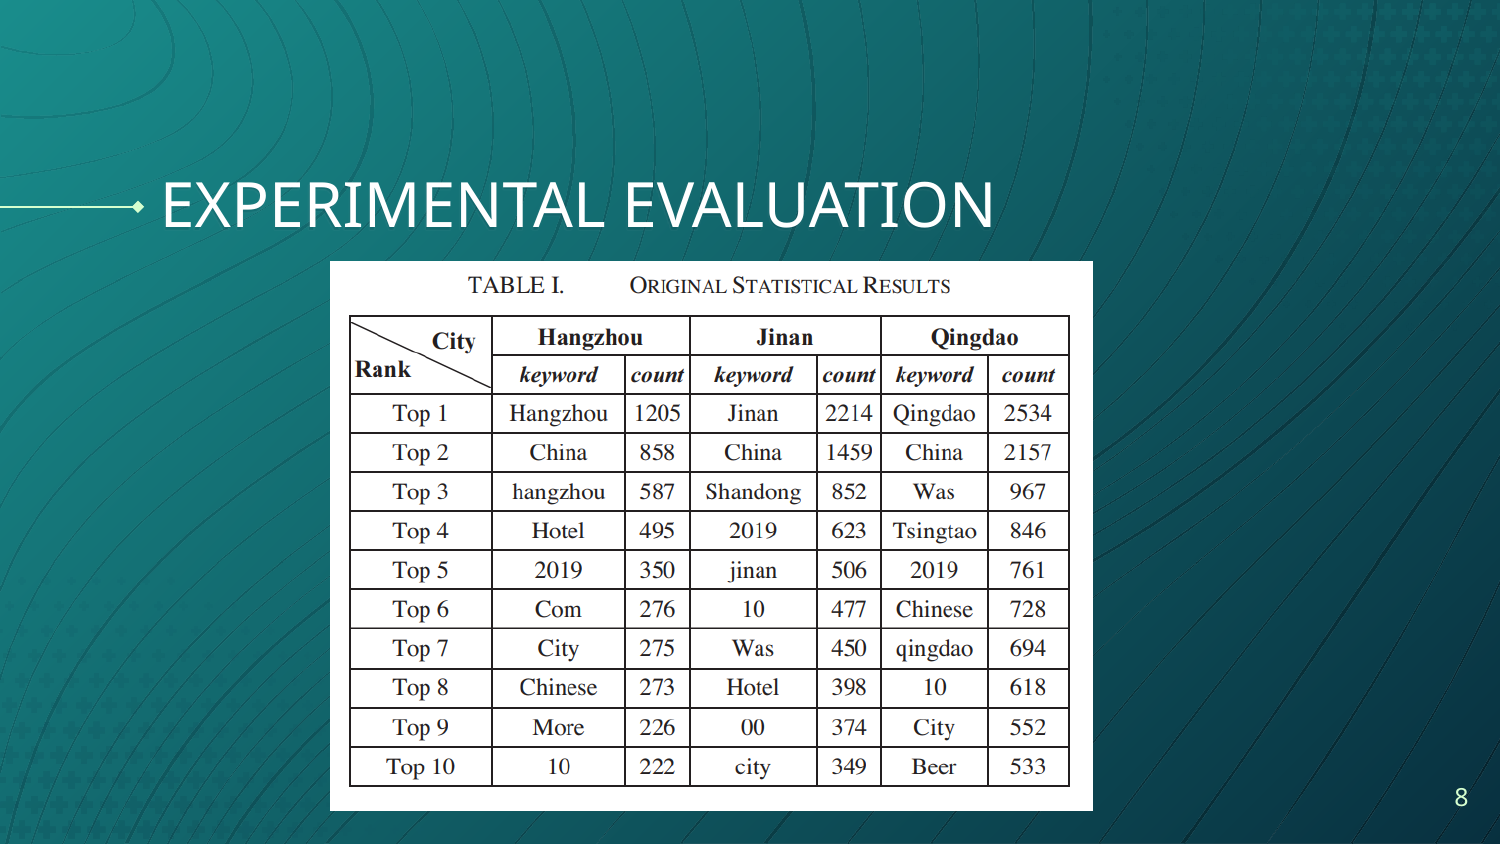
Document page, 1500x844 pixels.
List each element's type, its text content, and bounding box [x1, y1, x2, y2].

title EXPERIMENTAL EVALUATION [159, 174, 1340, 240]
slide_number 8 [1378, 766, 1469, 832]
picture [330, 261, 1093, 811]
